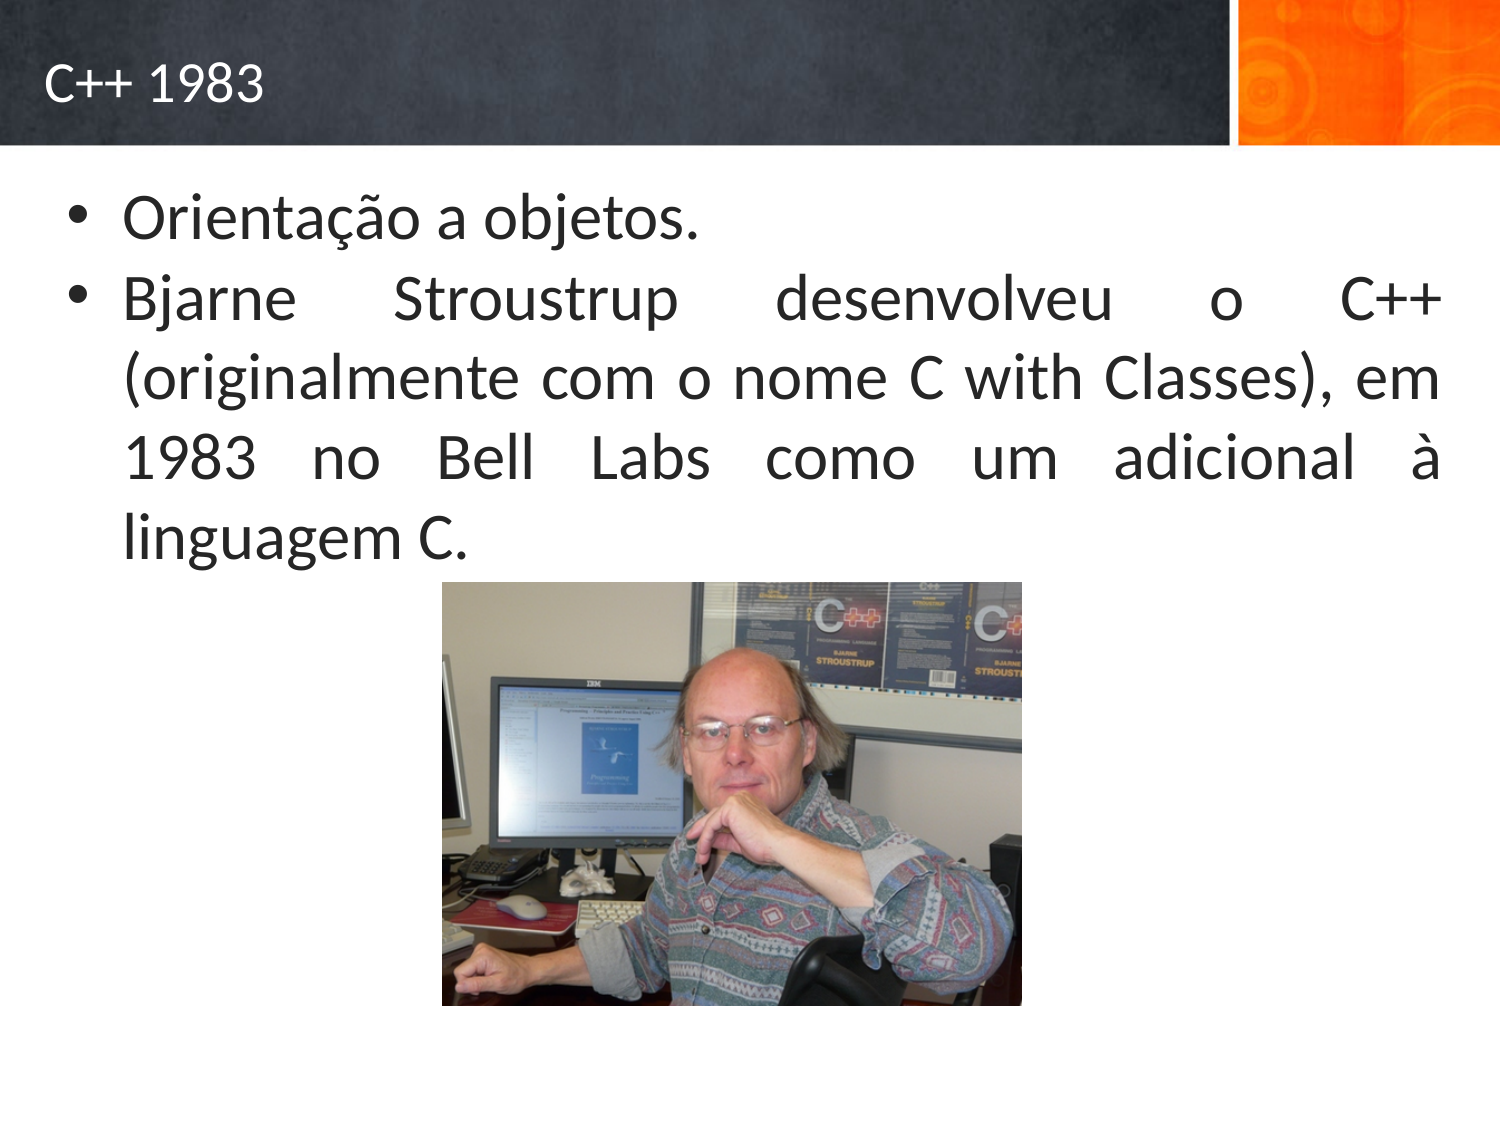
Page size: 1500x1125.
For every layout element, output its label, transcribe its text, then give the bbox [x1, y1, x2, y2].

text_box Orientação a objetos. Bjarne Stroustrup desenvolveu o C++ (originalmente com o nome C with Classes), em 1983 no Bell Labs como um adicional à linguagem C. [51, 165, 1459, 581]
picture [0, 0, 1500, 1125]
title C++ 1983 [29, 0, 1222, 122]
